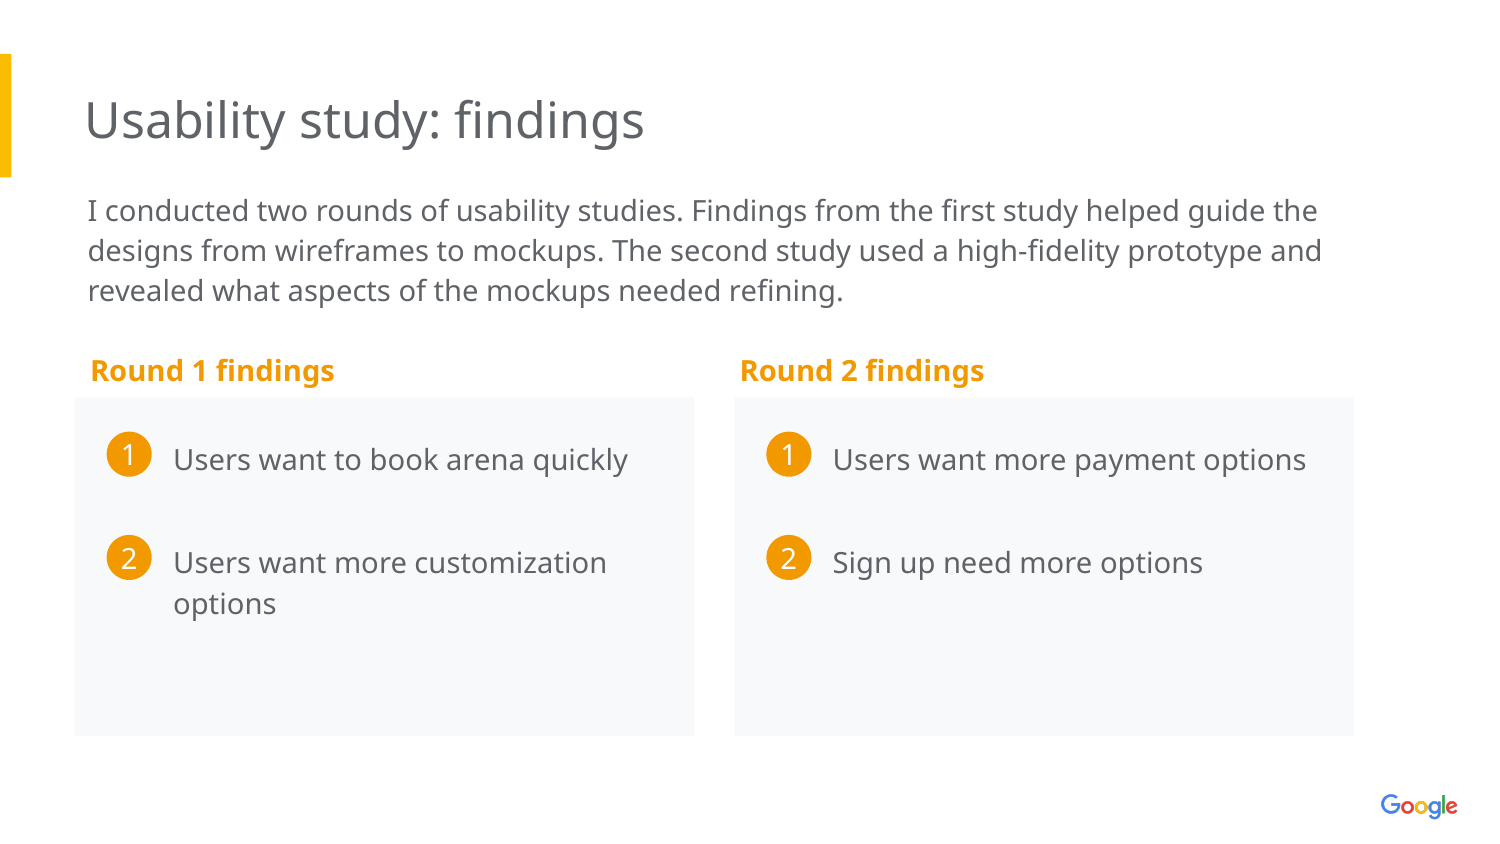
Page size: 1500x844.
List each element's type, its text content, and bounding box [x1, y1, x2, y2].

text_box Users want to book arena quickly [158, 421, 706, 492]
text_box I conducted two rounds of usability studies. Findings from the first study helped guide the designs from wireframes to mockups. The second study used a high-fidelity prototype and revealed what aspects of the mockups needed refining. [87, 172, 1379, 363]
text_box 1 [766, 431, 812, 477]
text_box 1 [106, 431, 152, 477]
text_box 2 [766, 534, 812, 580]
text_box Usability study: findings [84, 73, 1095, 164]
text_box Round 2 findings [724, 331, 1272, 402]
text_box Round 1 findings [74, 331, 623, 397]
text_box Sign up need more options [817, 524, 1365, 635]
text_box Users want more customization options [158, 524, 706, 676]
picture [1381, 794, 1458, 820]
text_box [74, 397, 695, 736]
text_box [734, 397, 1354, 736]
text_box Users want more payment options [817, 421, 1365, 524]
text_box 2 [106, 534, 152, 580]
